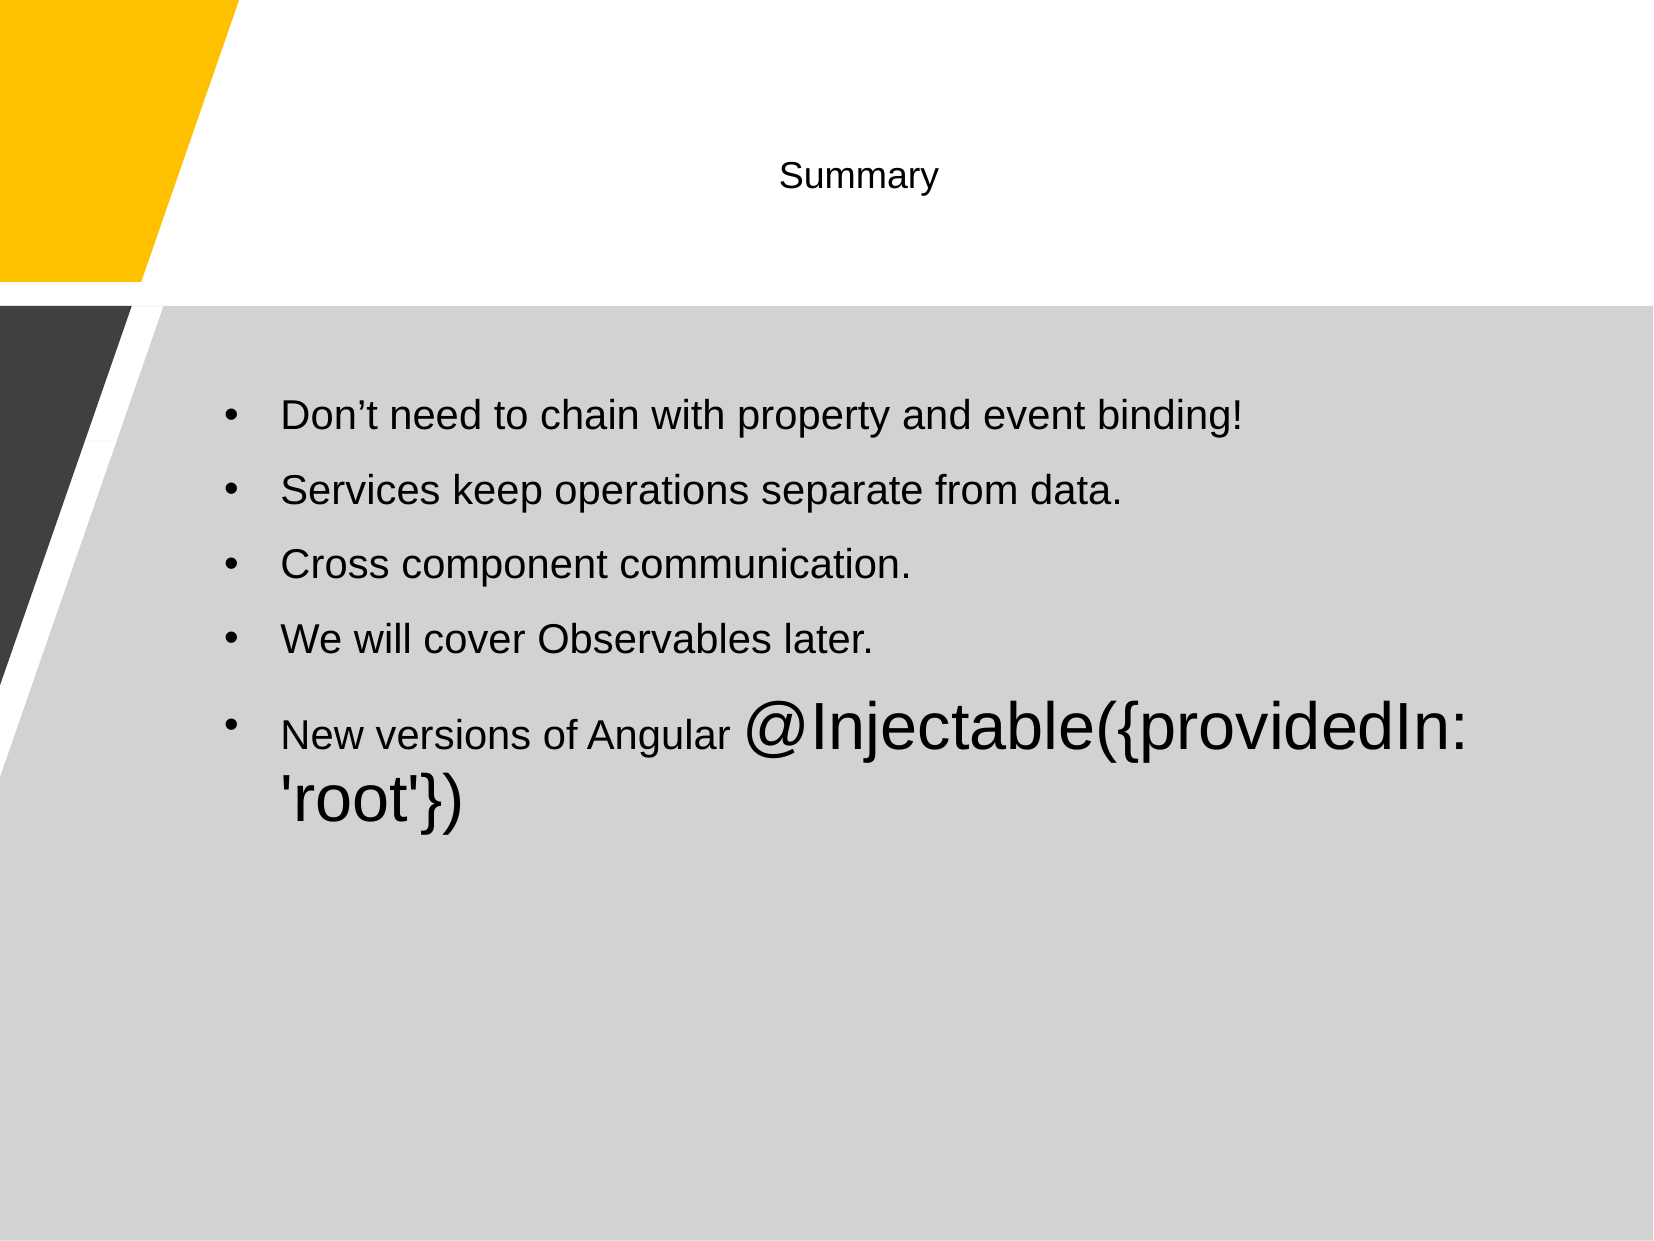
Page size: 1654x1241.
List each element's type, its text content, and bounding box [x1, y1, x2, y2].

text_box [0, 304, 134, 686]
text_box [0, 304, 1654, 1241]
text_box [0, 0, 241, 283]
title Summary [224, 66, 1495, 282]
list Don’t need to chain with property and event binding! Services keep operations separate from data. Cross component communication. We will cover Observables later. New versions of Angular @Injectable({providedIn: 'root'}) [224, 393, 1495, 1125]
